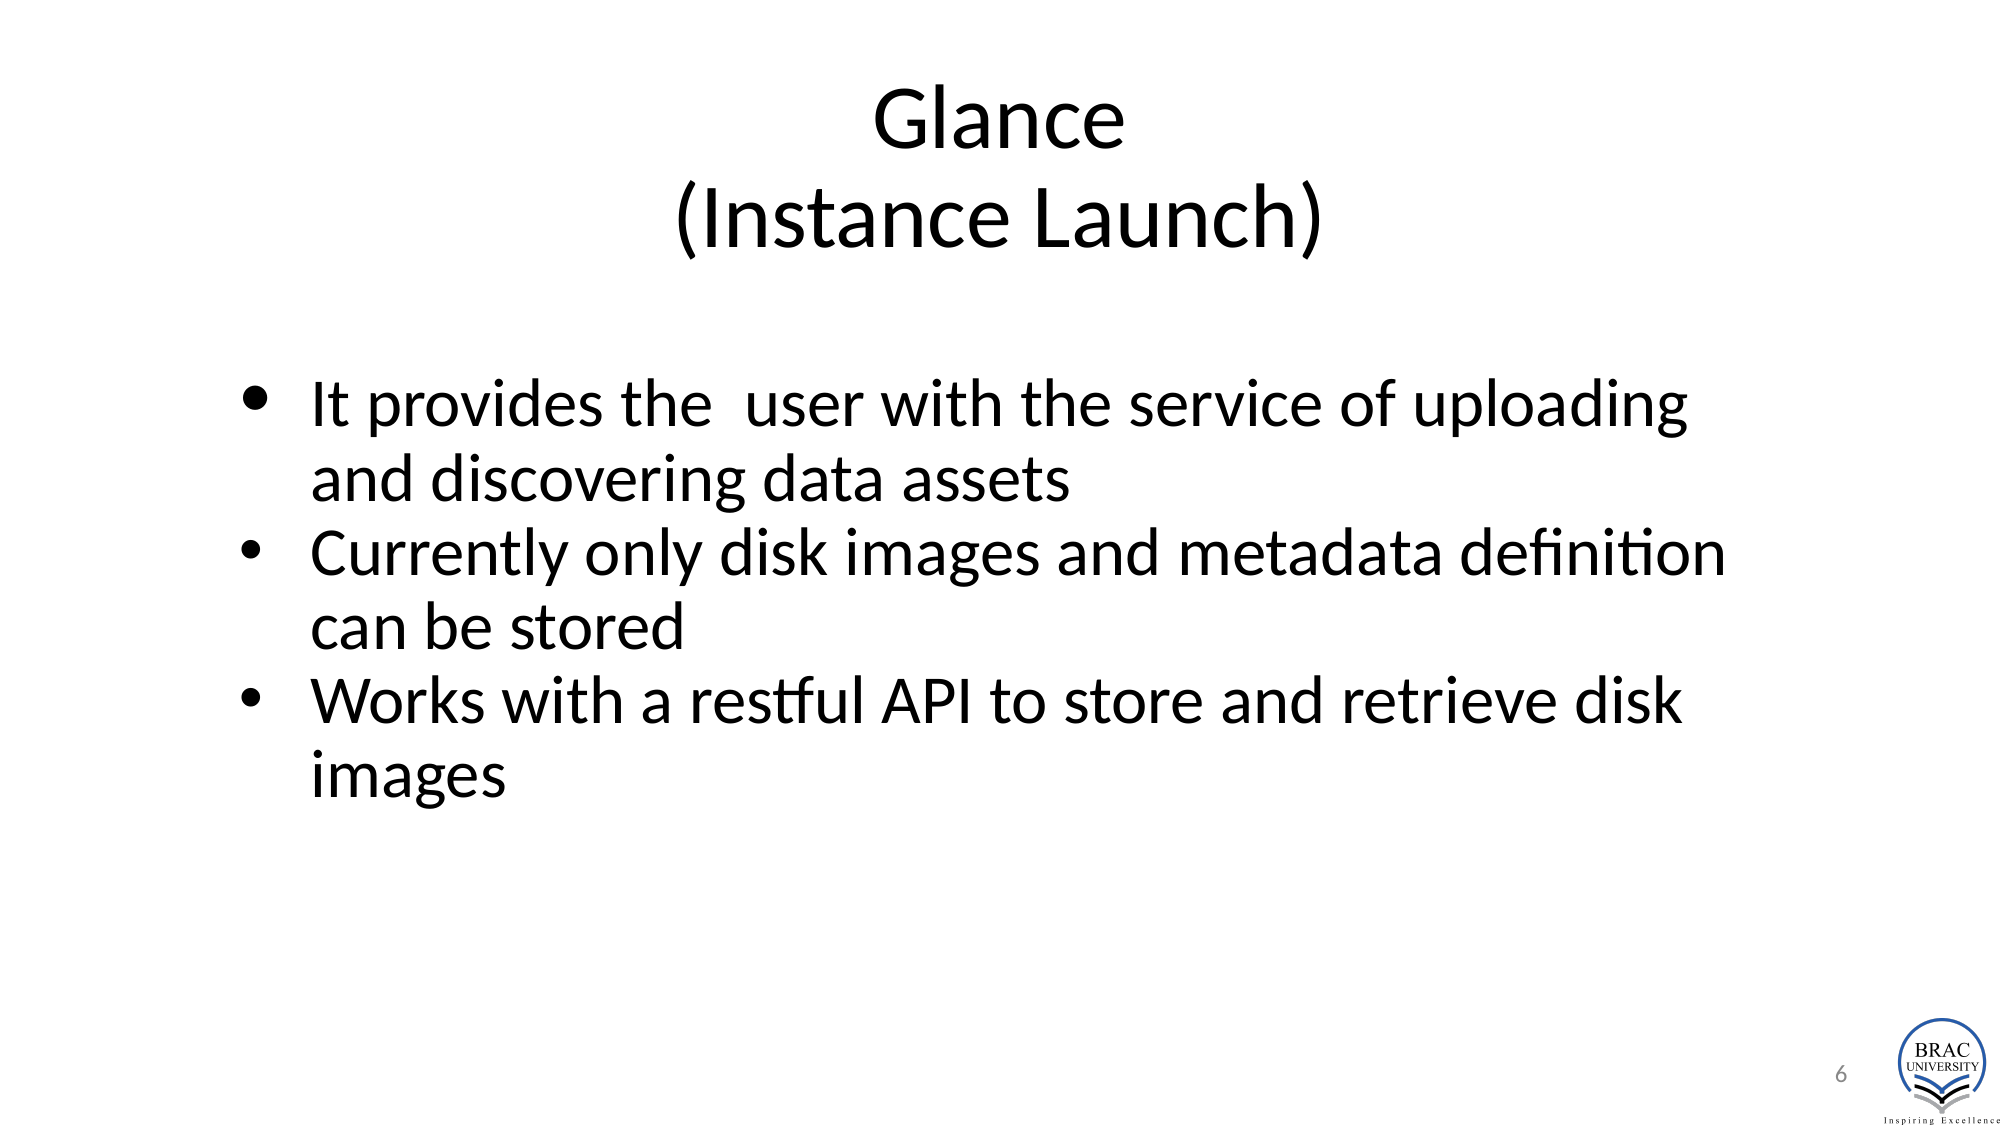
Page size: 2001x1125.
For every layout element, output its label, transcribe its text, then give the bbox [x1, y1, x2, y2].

picture [1883, 1018, 2000, 1125]
subtitle It provides the user with the service of uploading and discovering data assets Currently only disk images and metadata definition can be stored Works with a restful API to store and retrieve disk images [220, 360, 1780, 896]
slide_number ‹#› [1412, 1042, 1863, 1103]
title Glance (Instance Launch) [137, 59, 1863, 278]
